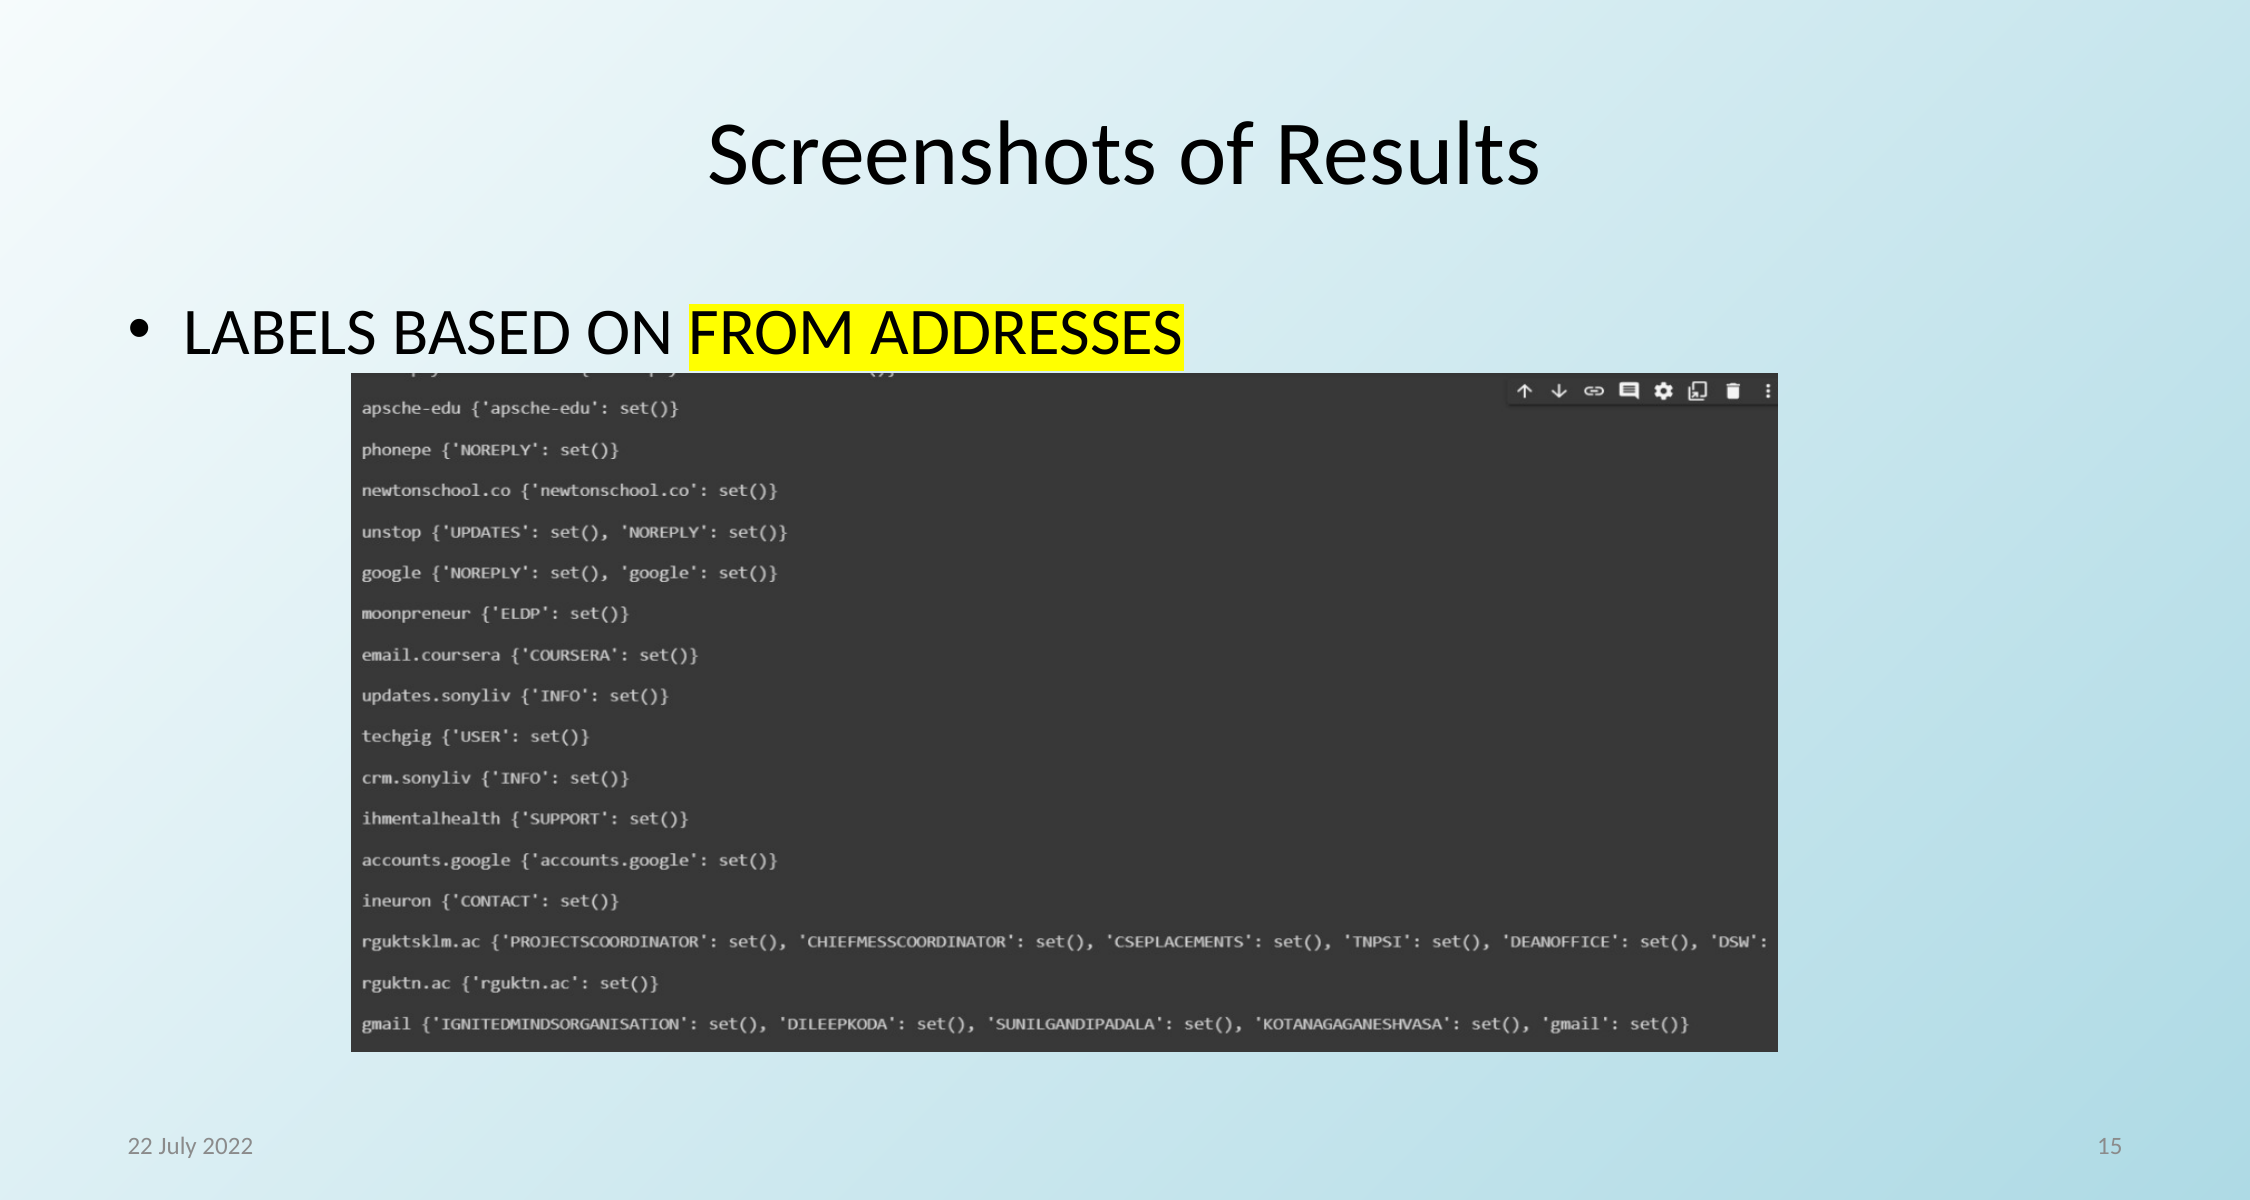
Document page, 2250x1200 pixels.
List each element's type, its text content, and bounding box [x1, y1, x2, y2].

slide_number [112, 1112, 638, 1177]
slide_number 15 [1612, 1112, 2138, 1177]
title Screenshots of Results [112, 48, 2138, 249]
picture [351, 373, 1778, 1052]
list LABELS BASED ON FROM ADDRESSES [112, 279, 2138, 1072]
